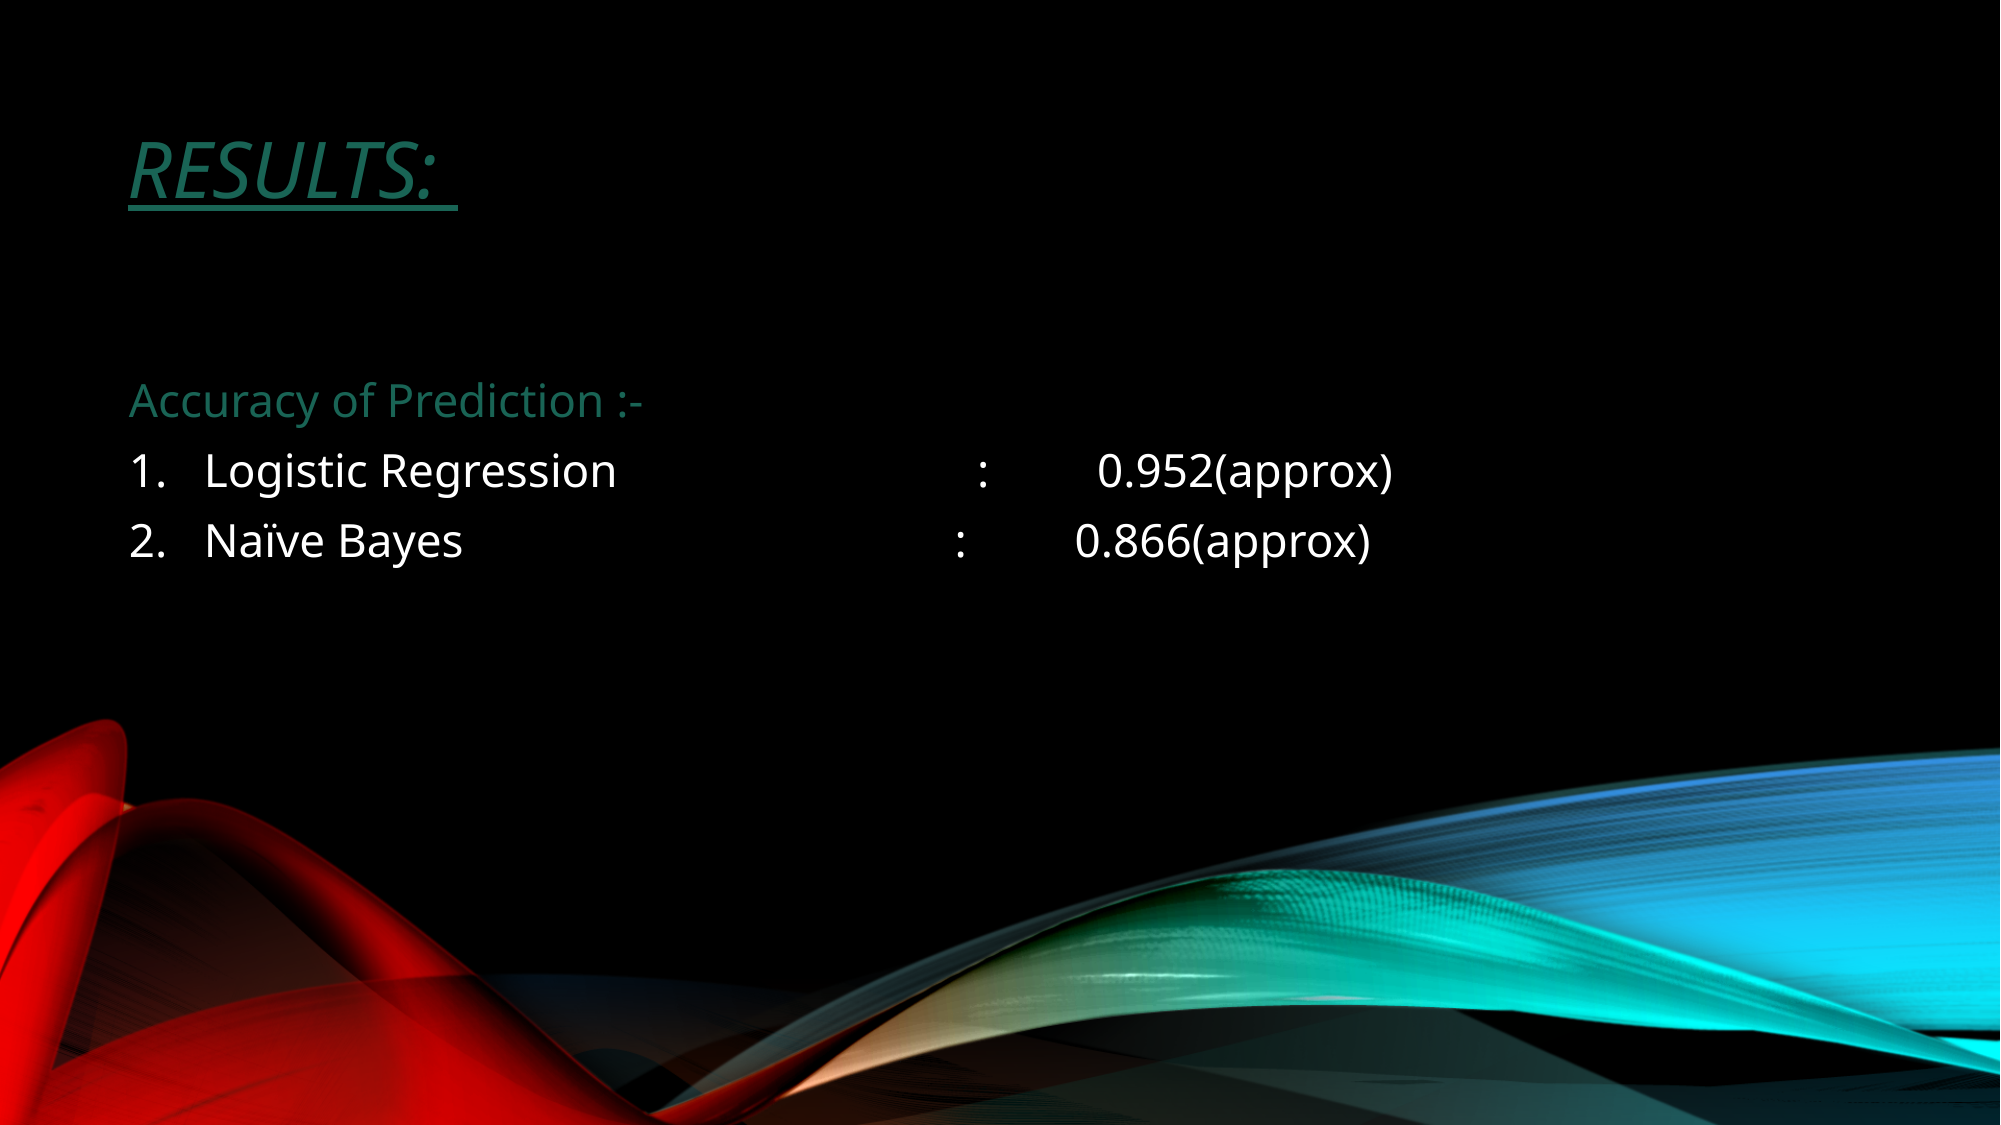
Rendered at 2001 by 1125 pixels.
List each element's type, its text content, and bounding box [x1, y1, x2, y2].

title Results: [112, 123, 1888, 224]
picture [0, 717, 2000, 1125]
list Accuracy of Prediction :- Logistic Regression : 0.952(approx) Naïve Bayes : 0.866(approx) [113, 370, 1889, 755]
